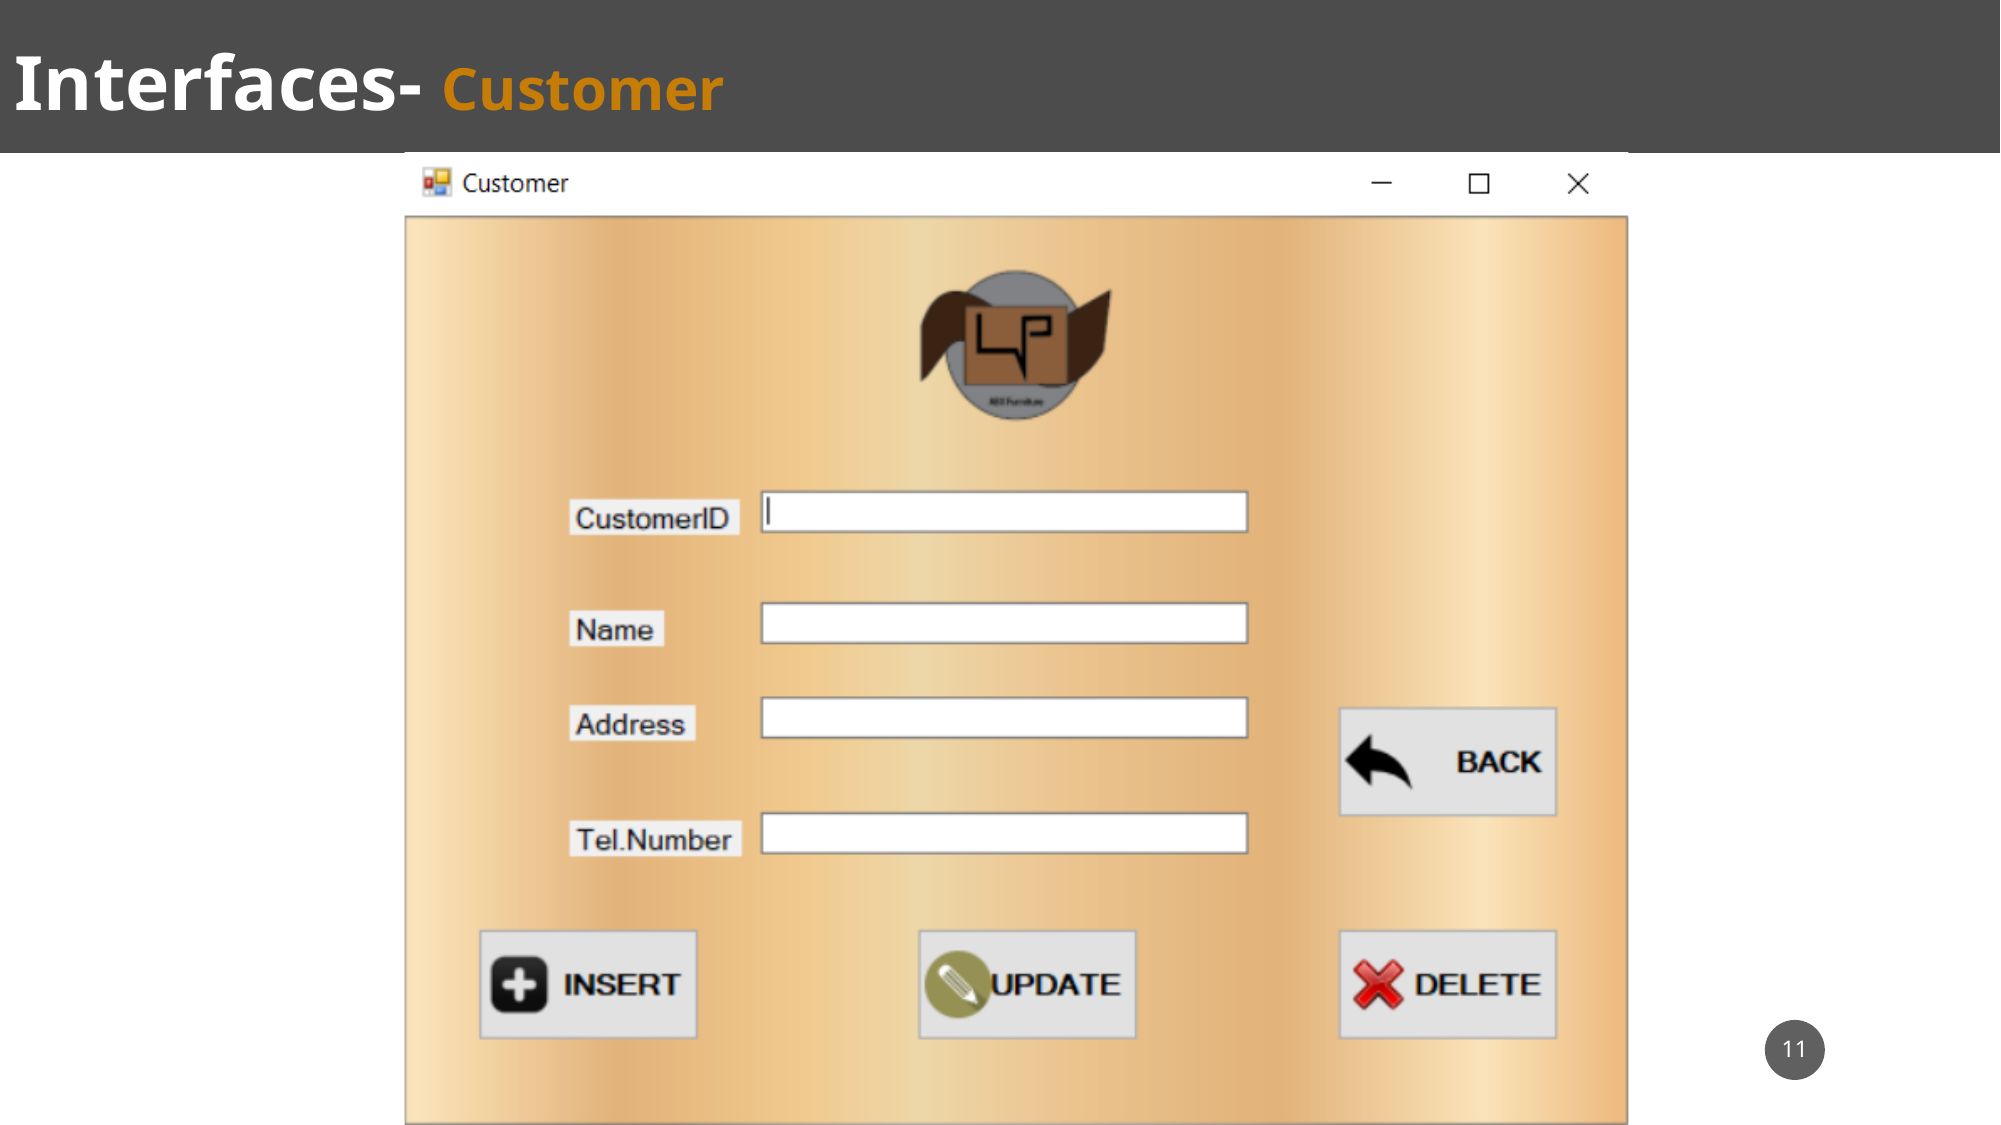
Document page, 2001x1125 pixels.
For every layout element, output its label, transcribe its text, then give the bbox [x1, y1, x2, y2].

text_box [0, 0, 2000, 153]
slide_number 11 [1764, 1019, 1825, 1080]
picture [404, 152, 1629, 1125]
text_box Interfaces- Customer [0, 27, 976, 178]
